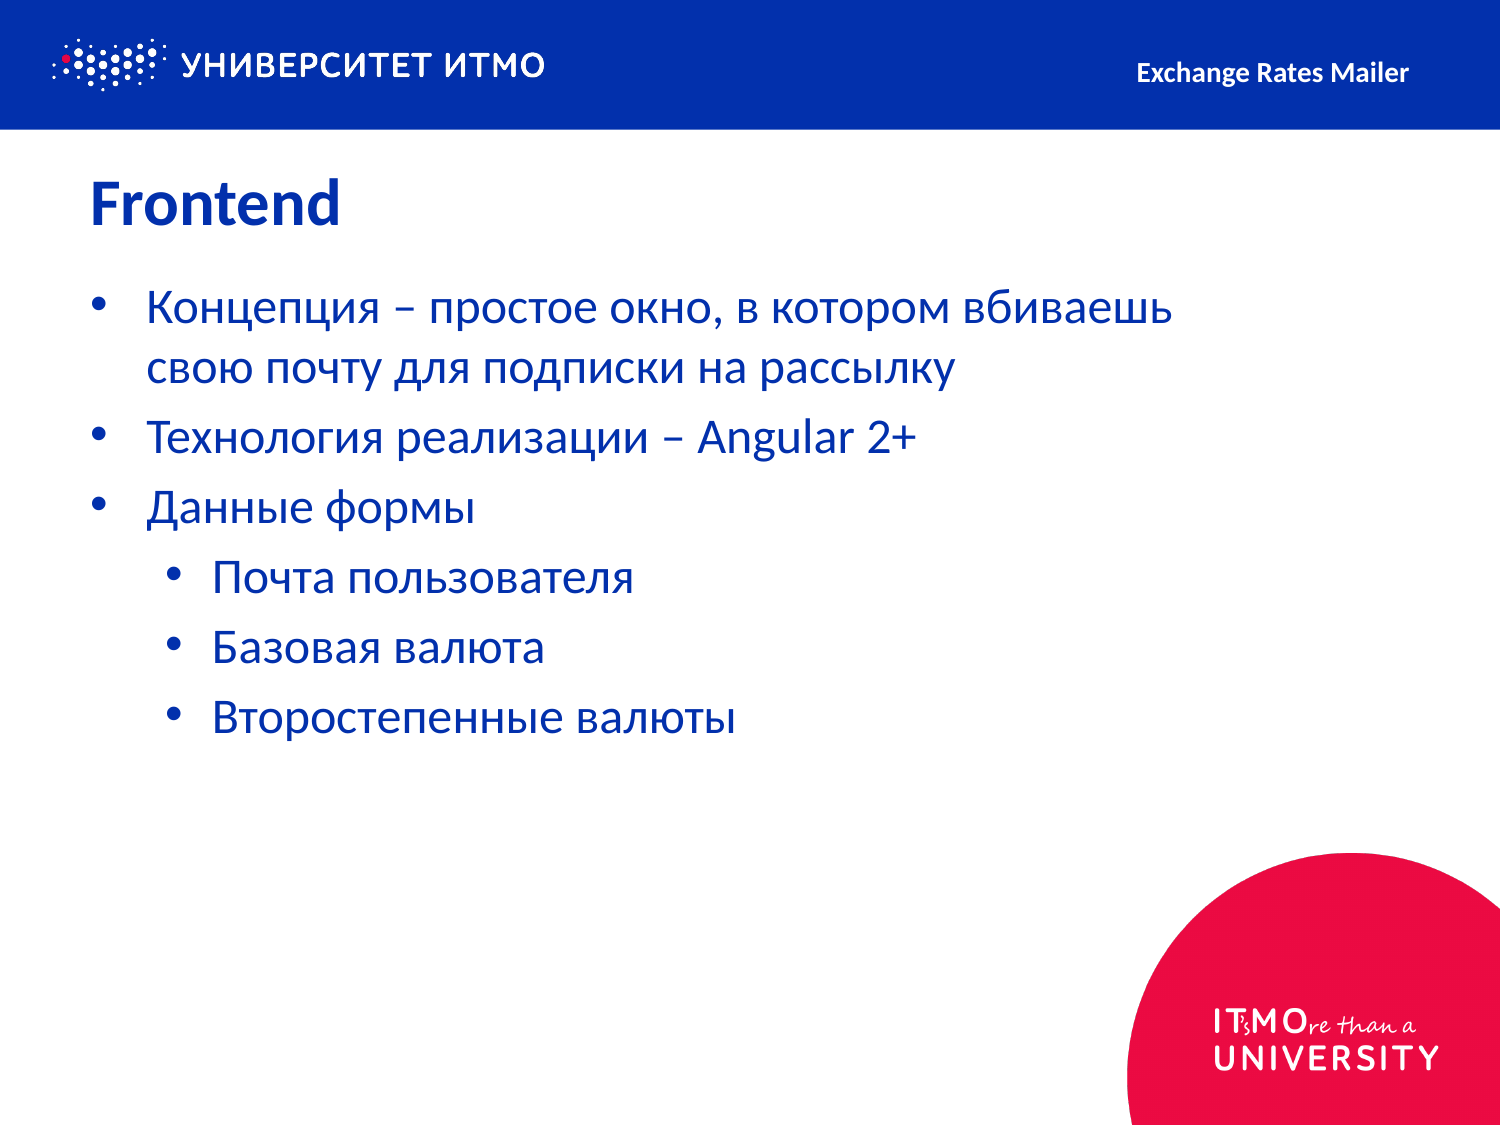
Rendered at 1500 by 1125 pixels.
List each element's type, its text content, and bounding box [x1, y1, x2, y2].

footer Exchange Rates Mailer [661, 40, 1425, 101]
list Концепция – простое окно, в котором вбиваешь свою почту для подписки на рассылку Технология реализации – Angular 2+ Данные формы Почта пользователя Базовая валюта Второстепенные валюты [75, 267, 1213, 983]
title Frontend [75, 130, 1425, 267]
picture [1106, 832, 1500, 1125]
picture [0, 0, 596, 130]
